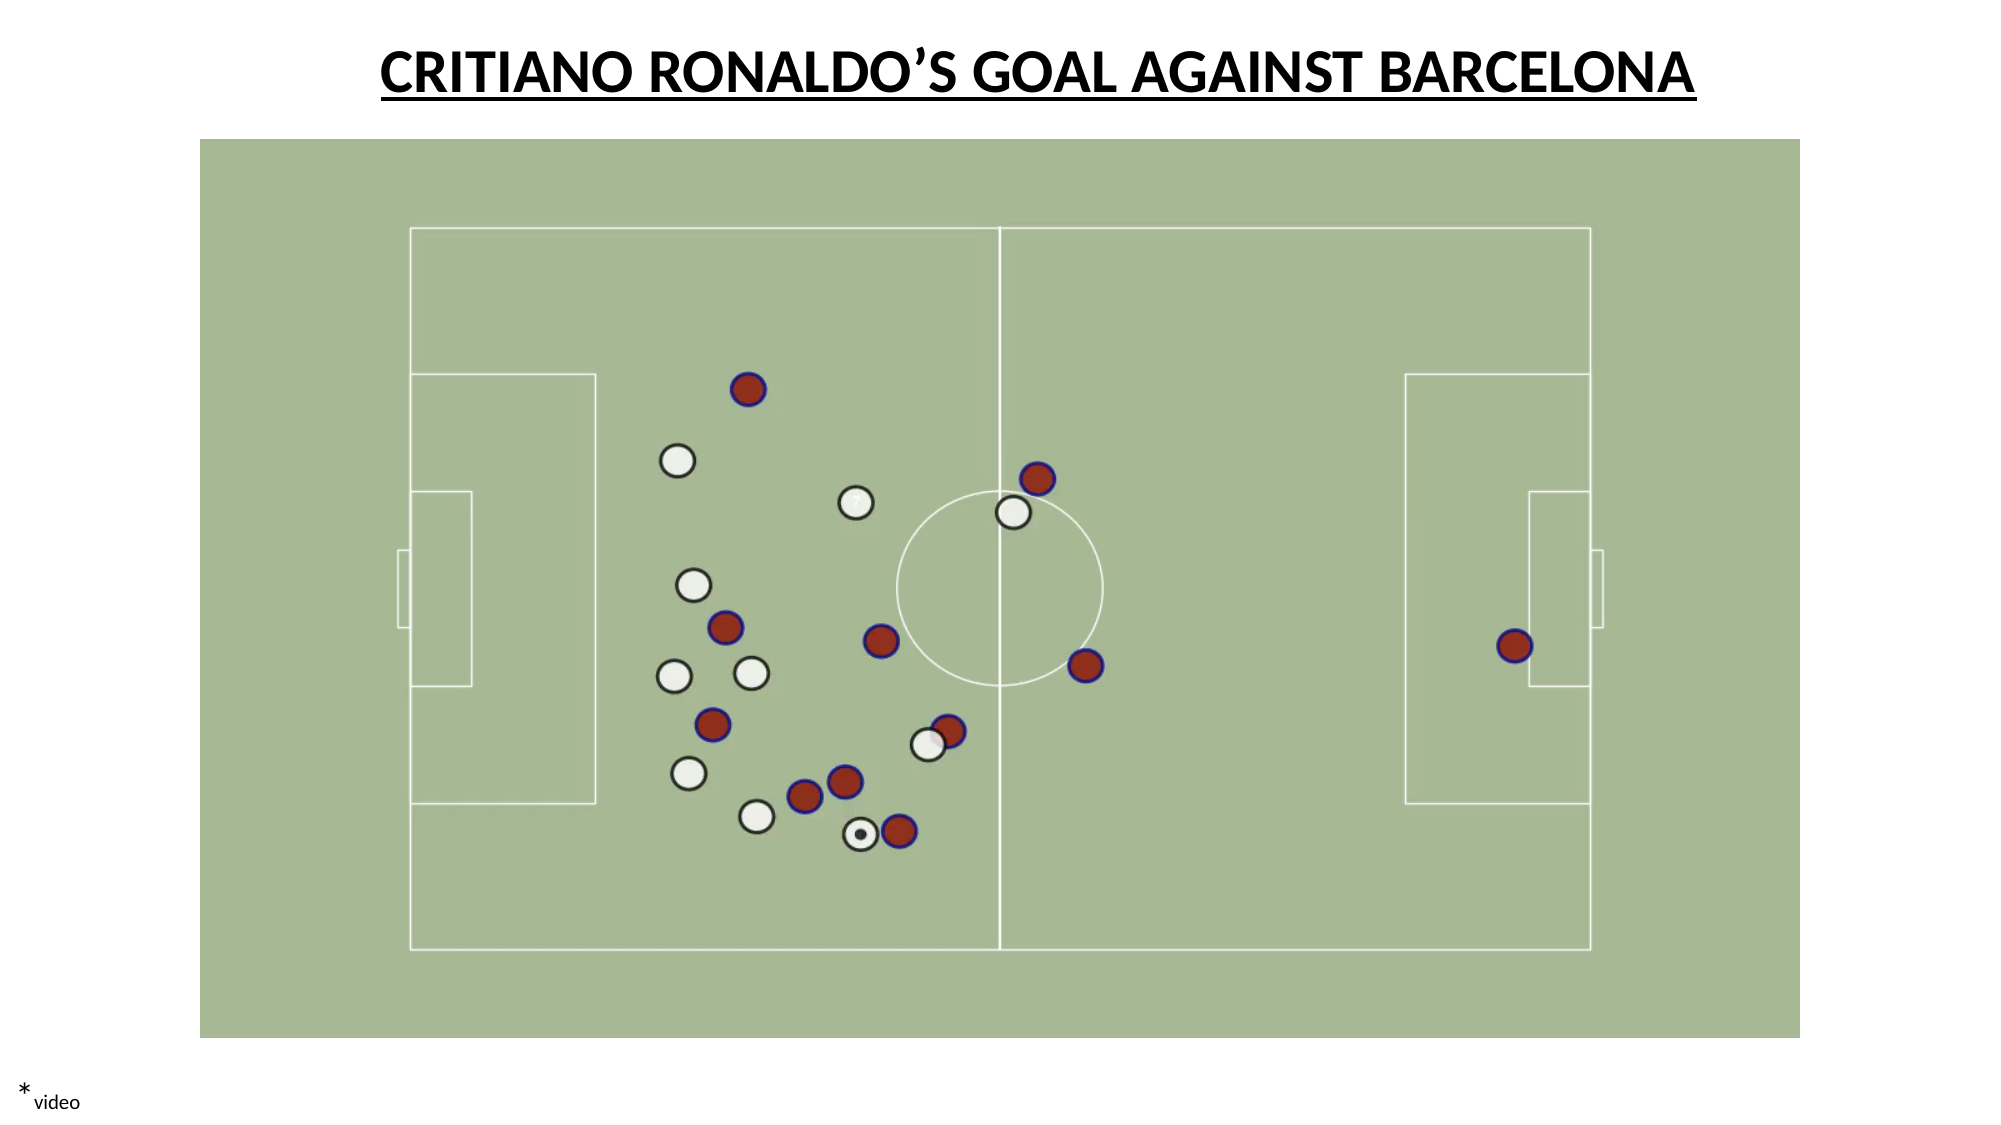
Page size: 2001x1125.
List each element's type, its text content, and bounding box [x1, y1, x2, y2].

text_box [199, 138, 1800, 1039]
text_box *video [0, 1064, 96, 1125]
text_box CRITIANO RONALDO’S GOAL AGAINST BARCELONA [365, 22, 1712, 113]
